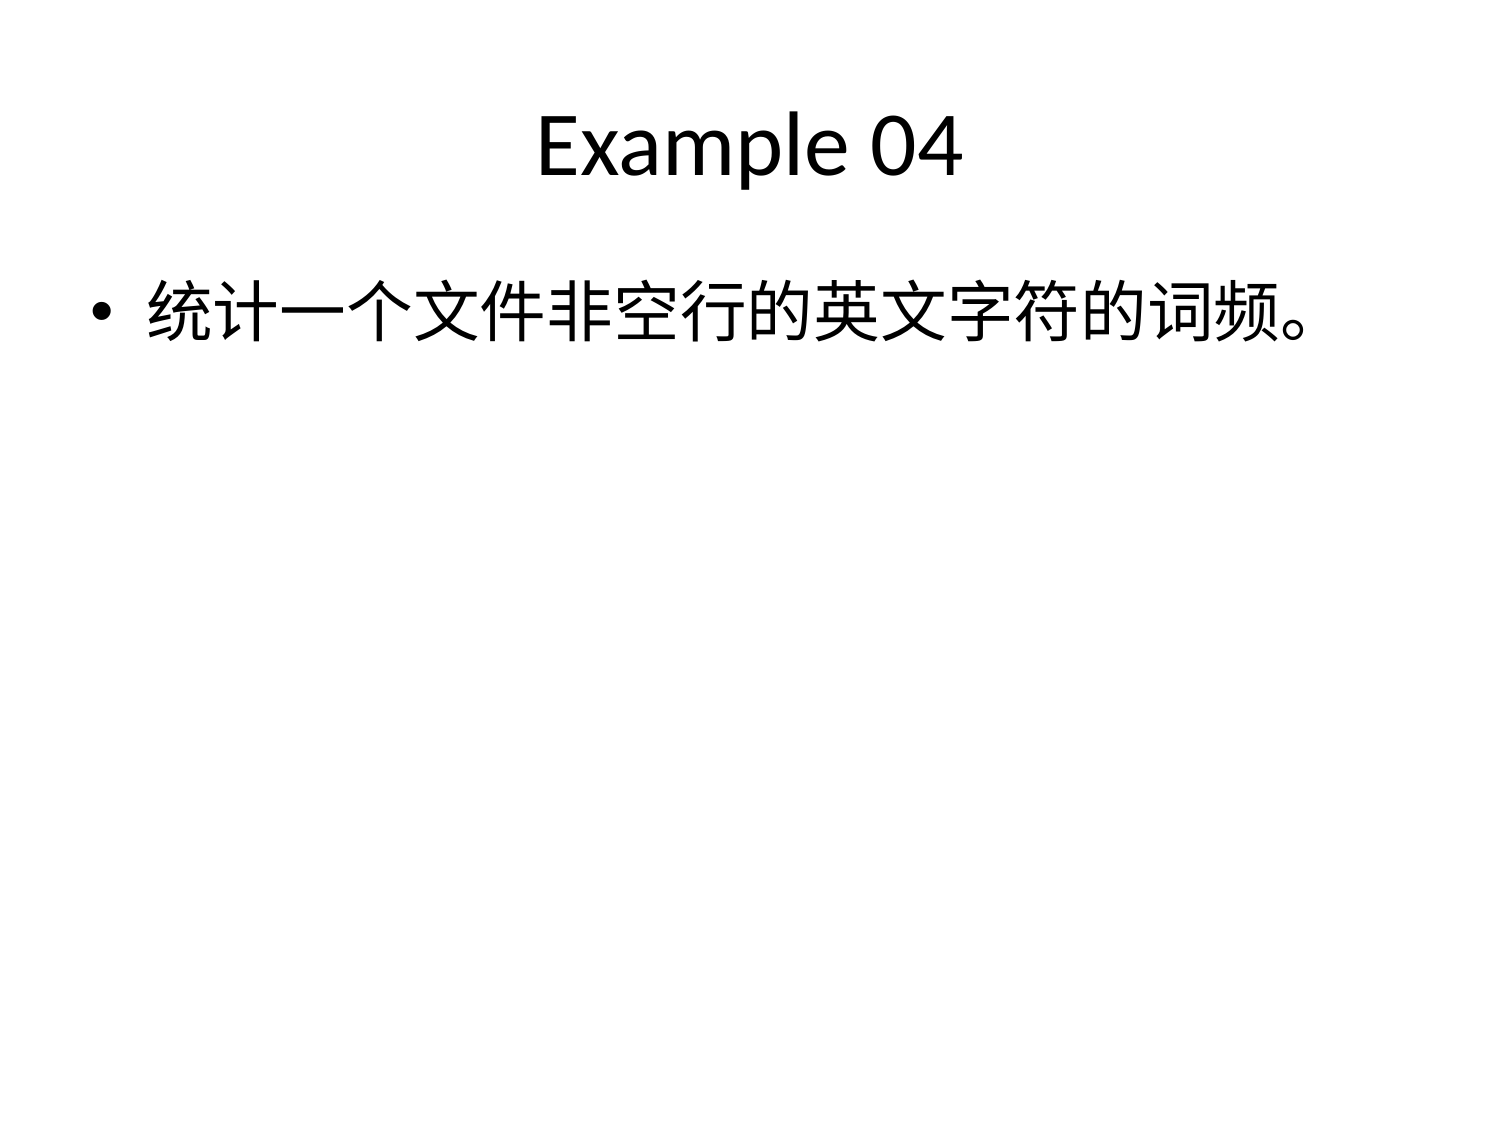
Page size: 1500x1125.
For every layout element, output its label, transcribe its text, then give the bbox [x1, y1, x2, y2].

list 统计一个文件非空行的英文字符的词频。 [75, 262, 1425, 1005]
title Example 04 [75, 45, 1425, 233]
